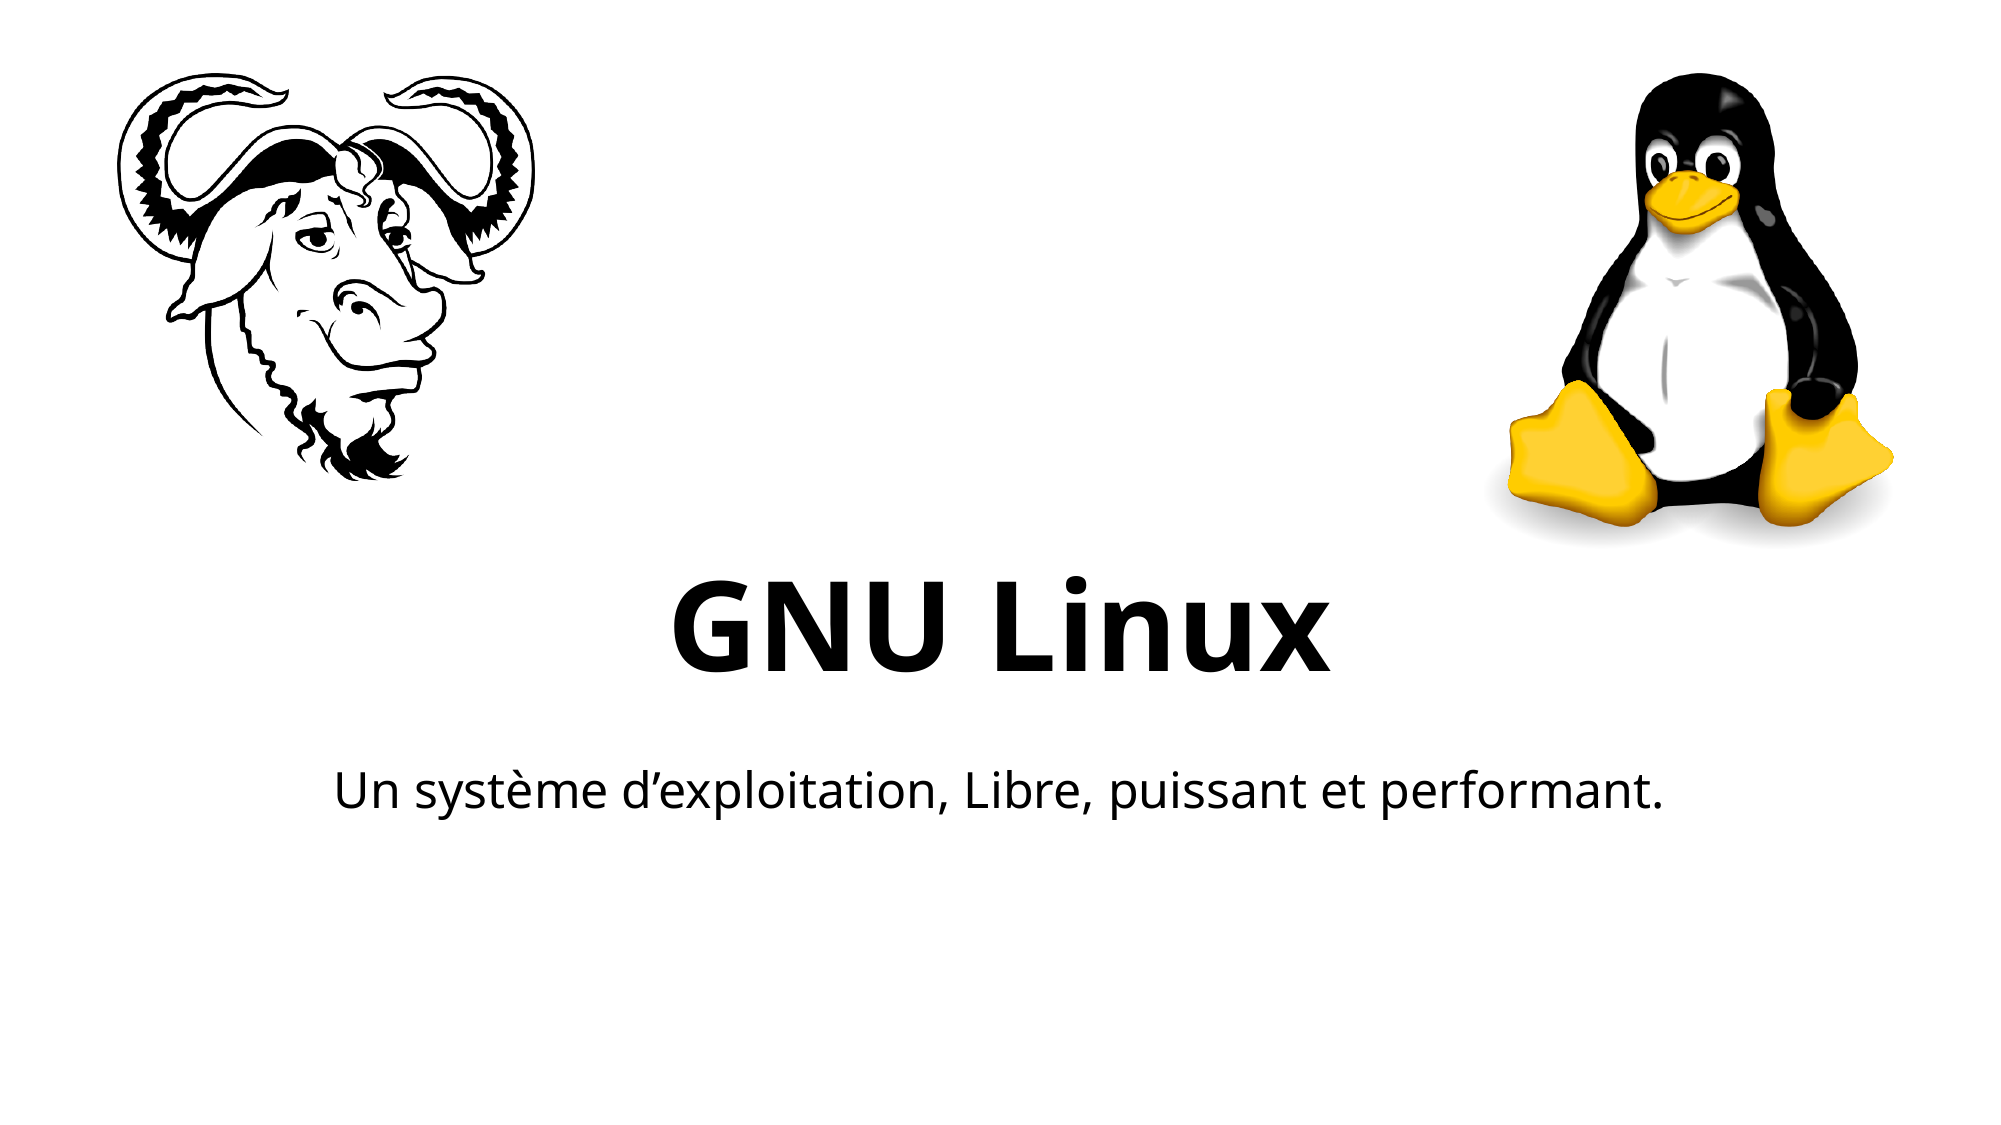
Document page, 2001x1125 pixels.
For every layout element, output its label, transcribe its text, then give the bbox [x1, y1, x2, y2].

title GNU Linux [249, 314, 1750, 706]
picture [1484, 49, 1916, 550]
picture [117, 73, 535, 481]
subtitle Un système d’exploitation, Libre, puissant et performant. [249, 757, 1750, 1030]
